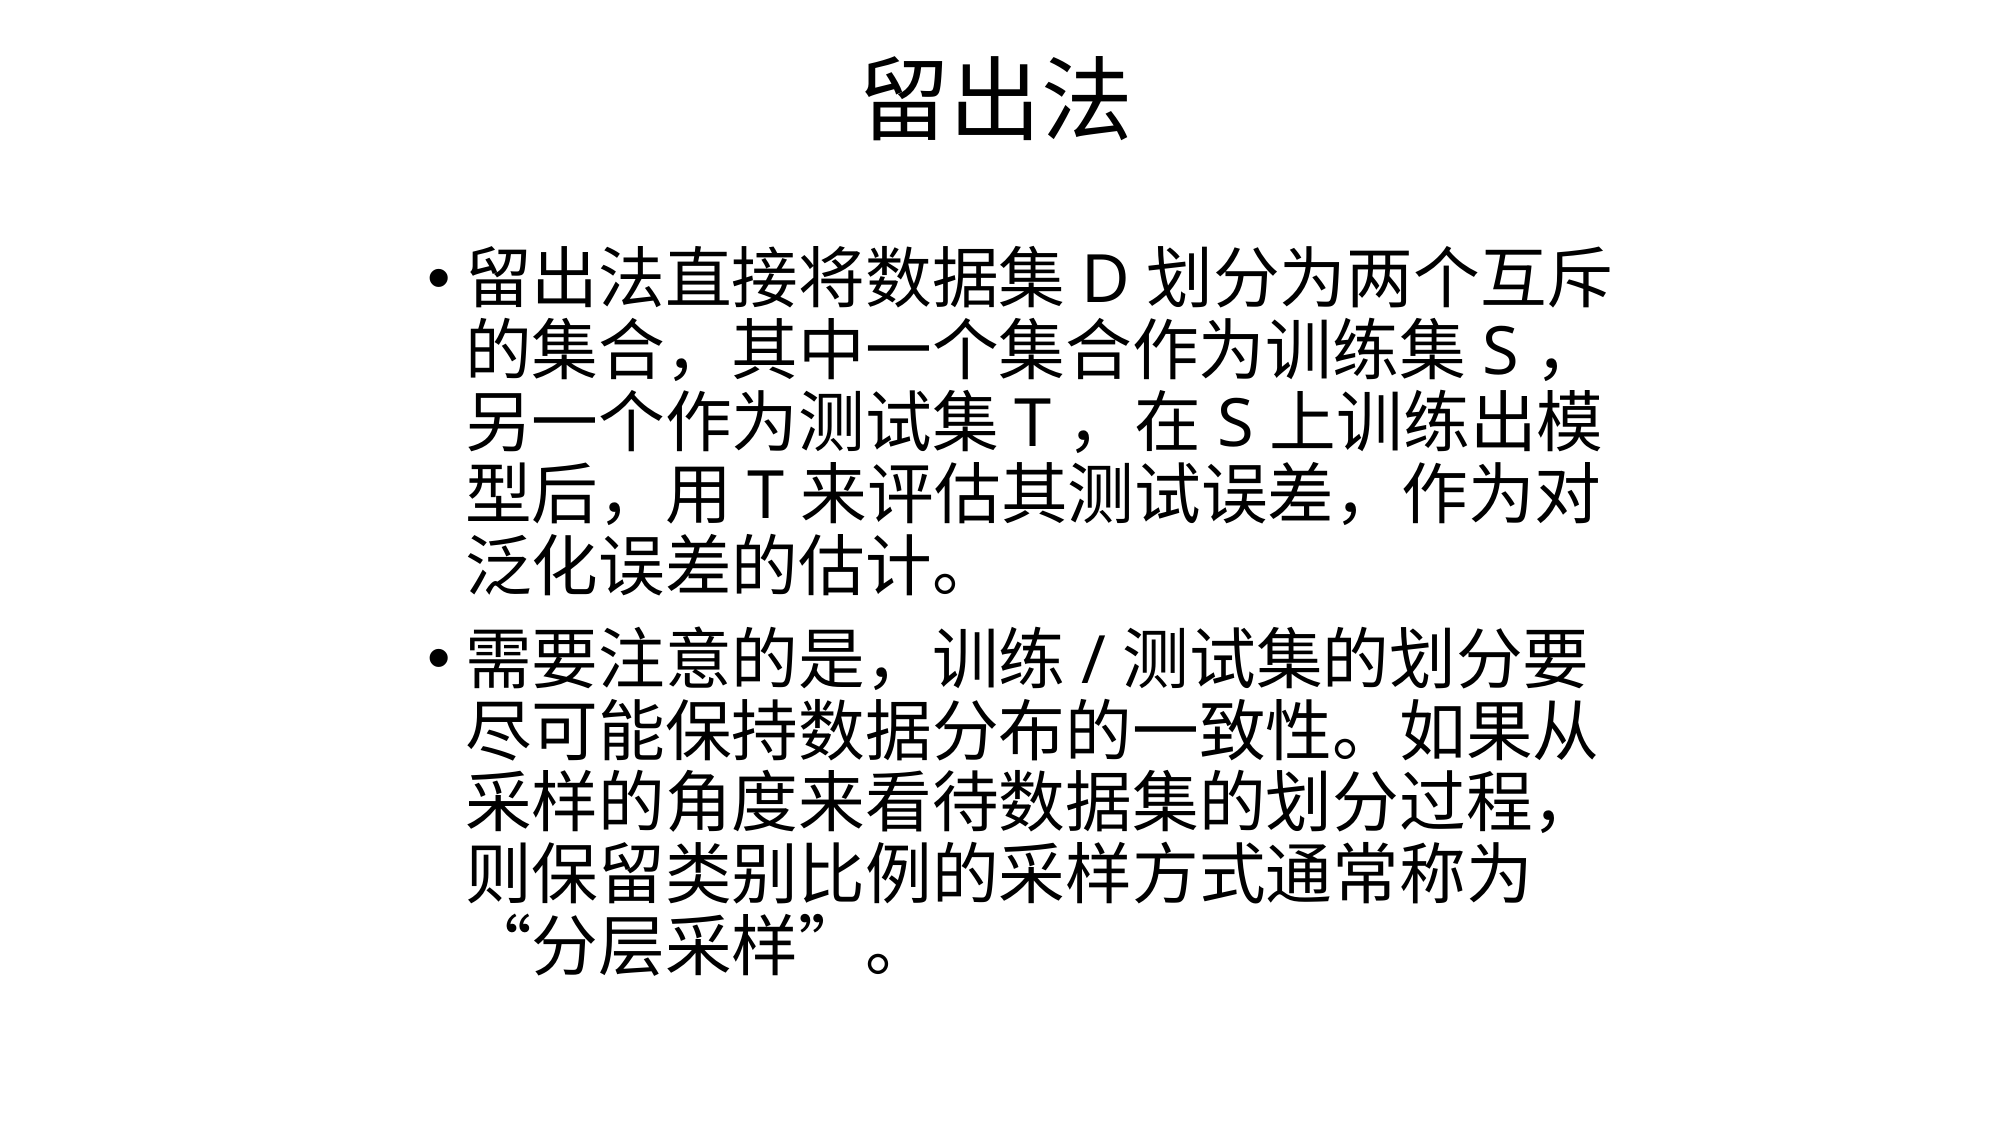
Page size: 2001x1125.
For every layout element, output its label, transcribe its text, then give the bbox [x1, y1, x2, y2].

title 留出法 [402, 35, 1590, 173]
list 留出法直接将数据集D划分为两个互斥的集合，其中一个集合作为训练集S，另一个作为测试集T，在S上训练出模型后，用T来评估其测试误差，作为对泛化误差的估计。 需要注意的是，训练/测试集的划分要尽可能保持数据分布的一致性。如果从采样的角度来看待数据集的划分过程，则保留类别比例的采样方式通常称为“分层采样”。 [412, 237, 1638, 1068]
